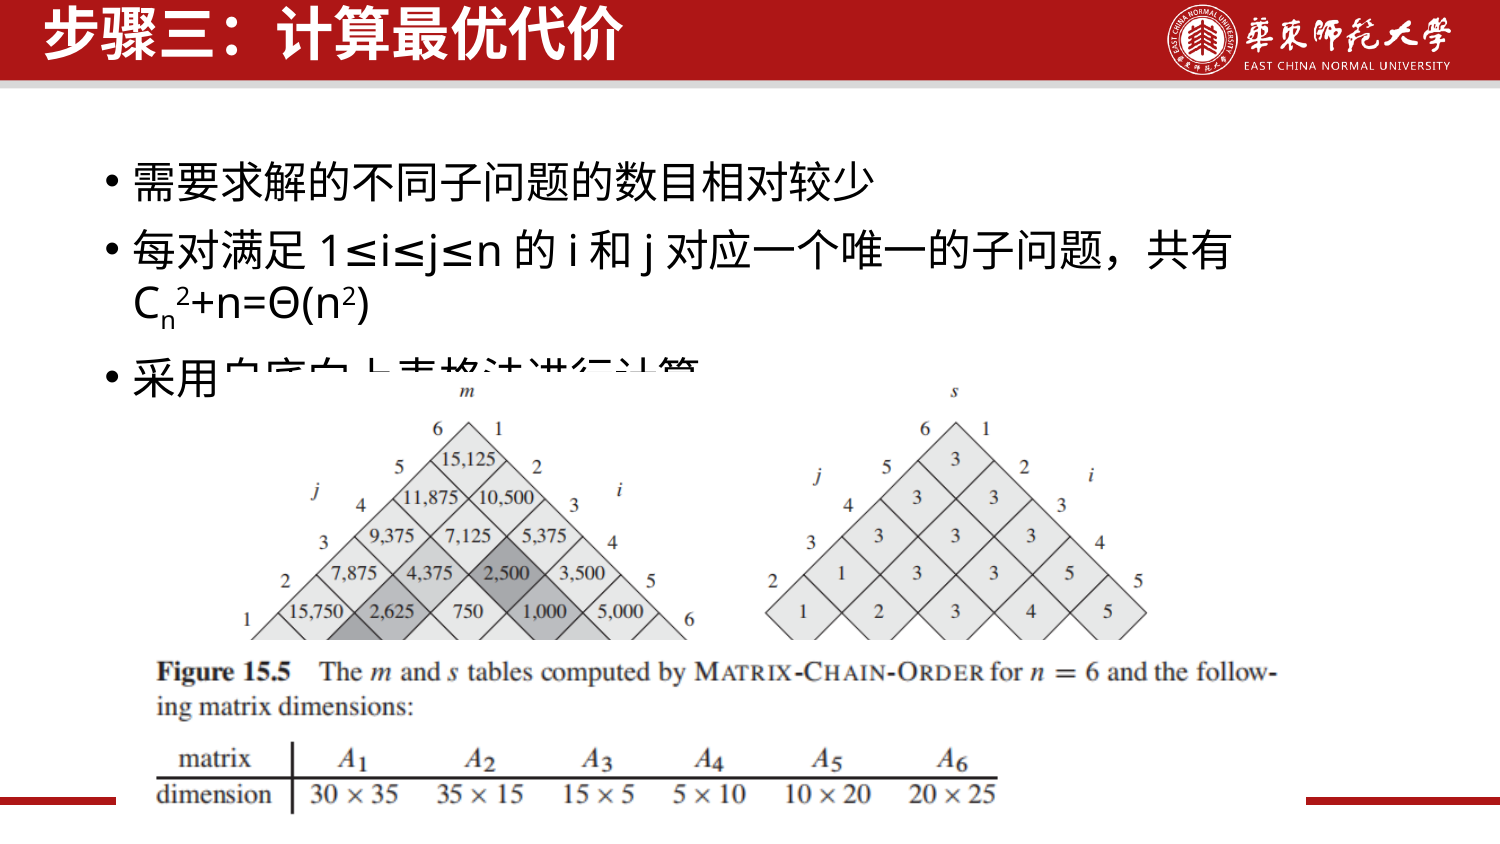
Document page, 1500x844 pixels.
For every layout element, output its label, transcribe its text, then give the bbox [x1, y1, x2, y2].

picture [116, 372, 1306, 819]
text_box 需要求解的不同子问题的数目相对较少 每对满足1≤i≤j≤n的i和j对应一个唯一的子问题，共有Cn2+n=Θ(n2) 采用自底向上表格法进行计算 [89, 147, 1384, 683]
picture [1113, 0, 1500, 165]
text_box 步骤三：计算最优代价 [31, 0, 1178, 89]
